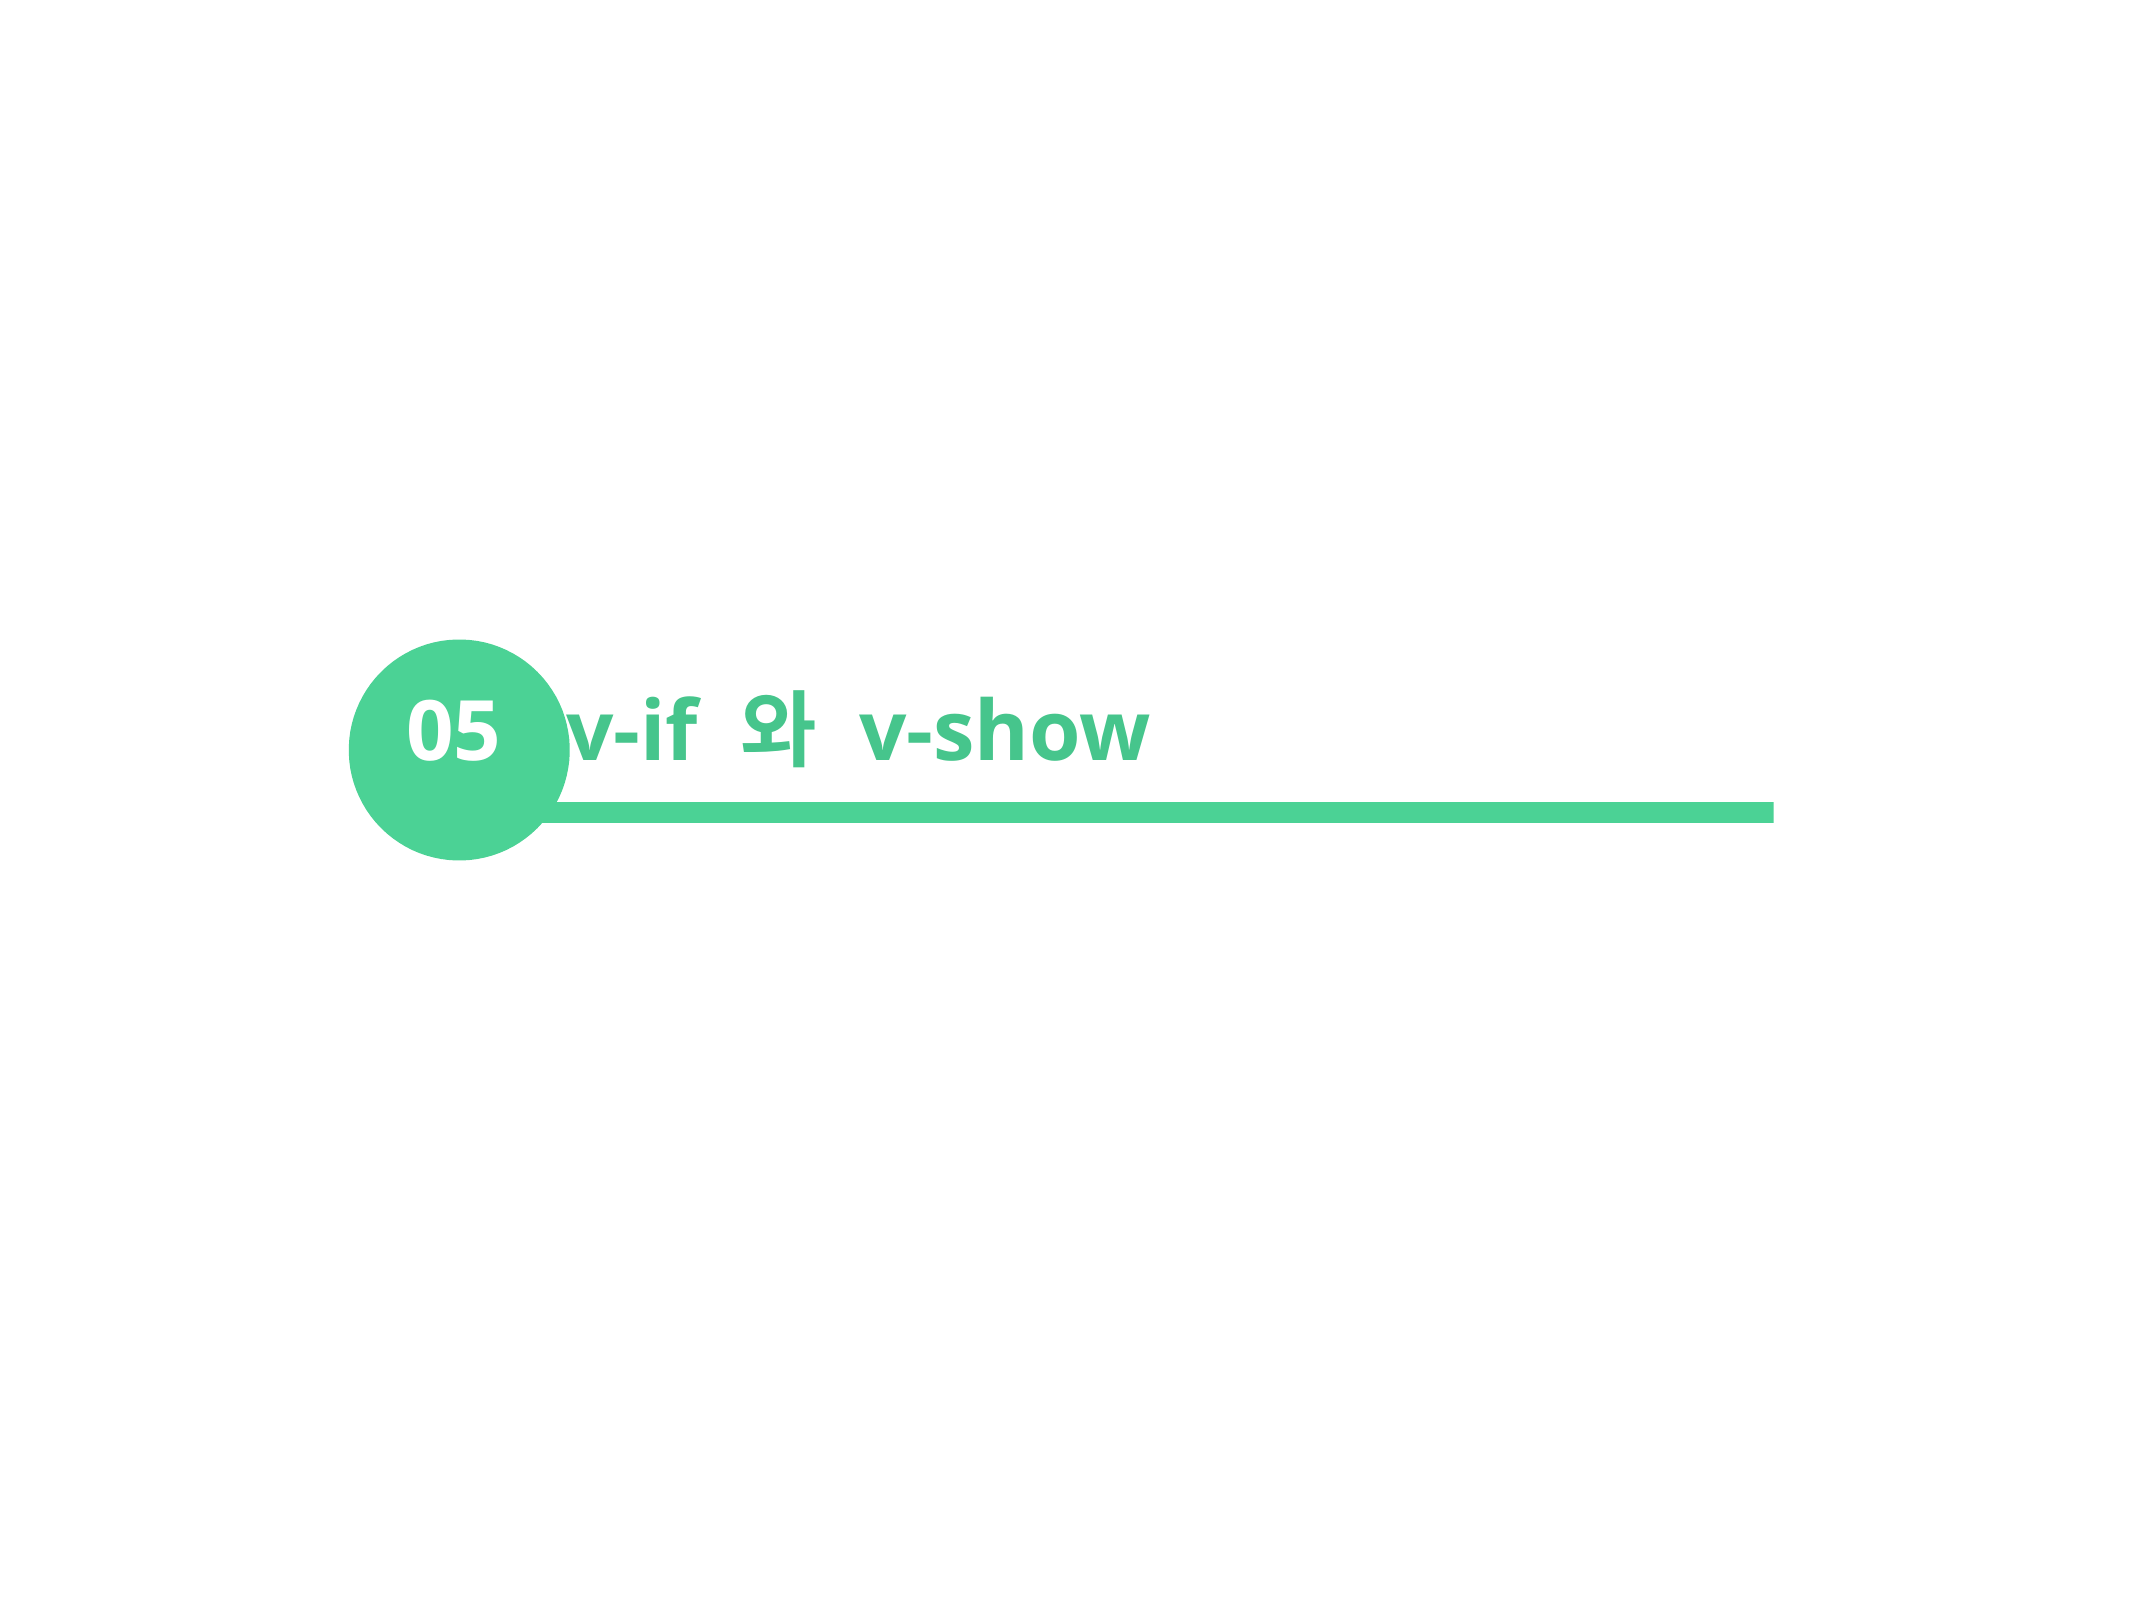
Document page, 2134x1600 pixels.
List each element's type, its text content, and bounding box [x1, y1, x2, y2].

text_box [348, 639, 567, 861]
text_box 05 v-if 와 v-show [404, 674, 2032, 777]
text_box [535, 802, 1774, 823]
